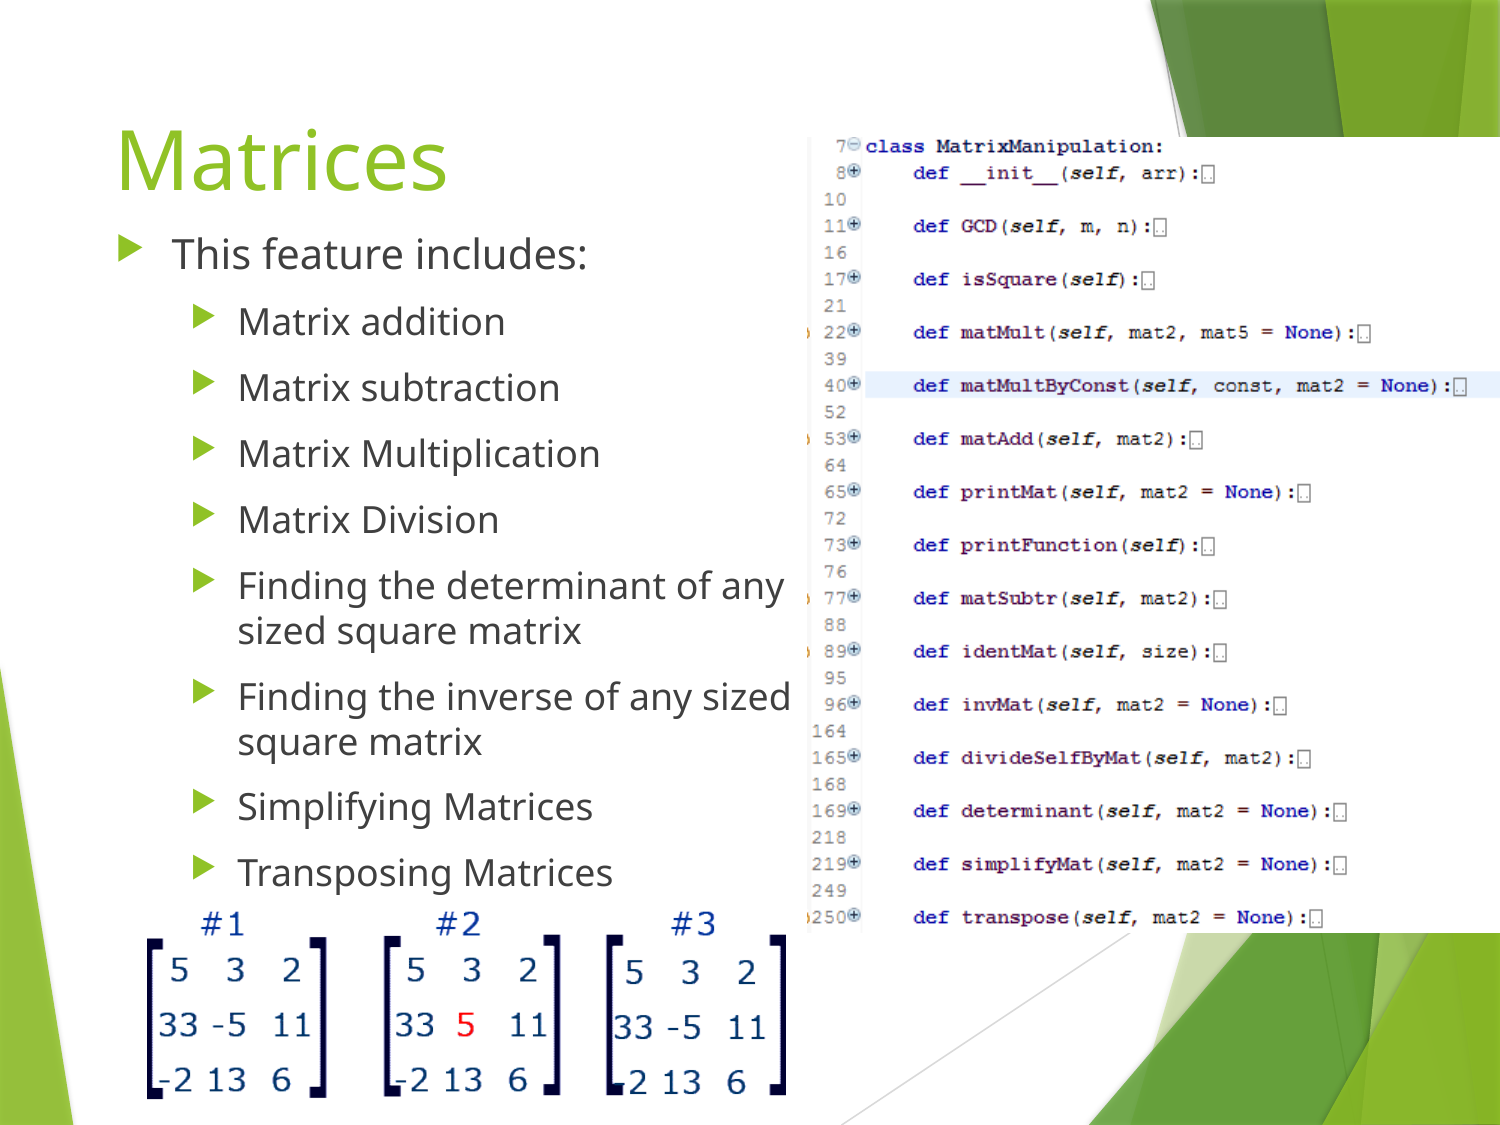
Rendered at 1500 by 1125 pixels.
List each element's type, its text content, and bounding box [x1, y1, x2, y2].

picture [147, 908, 786, 1125]
title Matrices [99, 99, 1142, 317]
picture [807, 136, 1500, 934]
list This feature includes: Matrix addition Matrix subtraction Matrix Multiplication Matrix Division Finding the determinant of any sized square matrix Finding the inverse of any sized square matrix Simplifying Matrices Transposing Matrices [100, 219, 845, 944]
